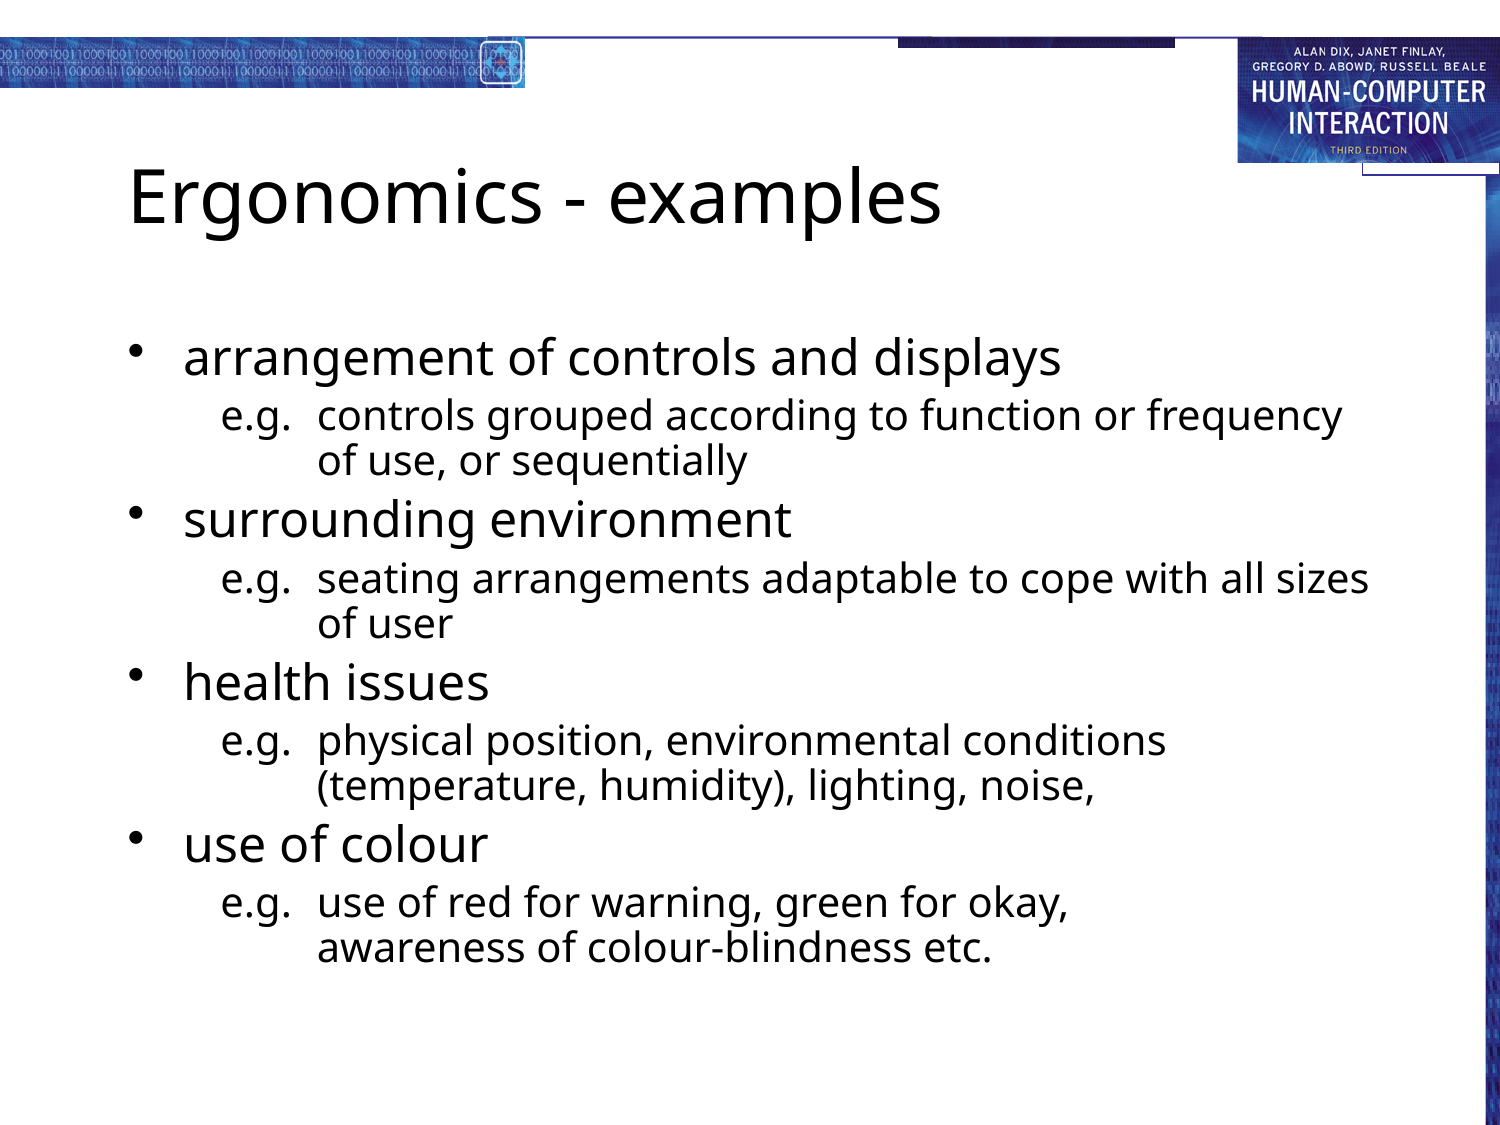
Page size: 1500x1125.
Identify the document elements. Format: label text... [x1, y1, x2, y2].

list arrangement of controls and displays e.g. controls grouped according to function or frequency of use, or sequentially surrounding environment e.g. seating arrangements adaptable to cope with all sizes of user health issues e.g. physical position, environmental conditions (temperature, humidity), lighting, noise, use of colour e.g. use of red for warning, green for okay, awareness of colour-blindness etc. [112, 324, 1388, 1001]
title Ergonomics - examples [112, 99, 1238, 288]
